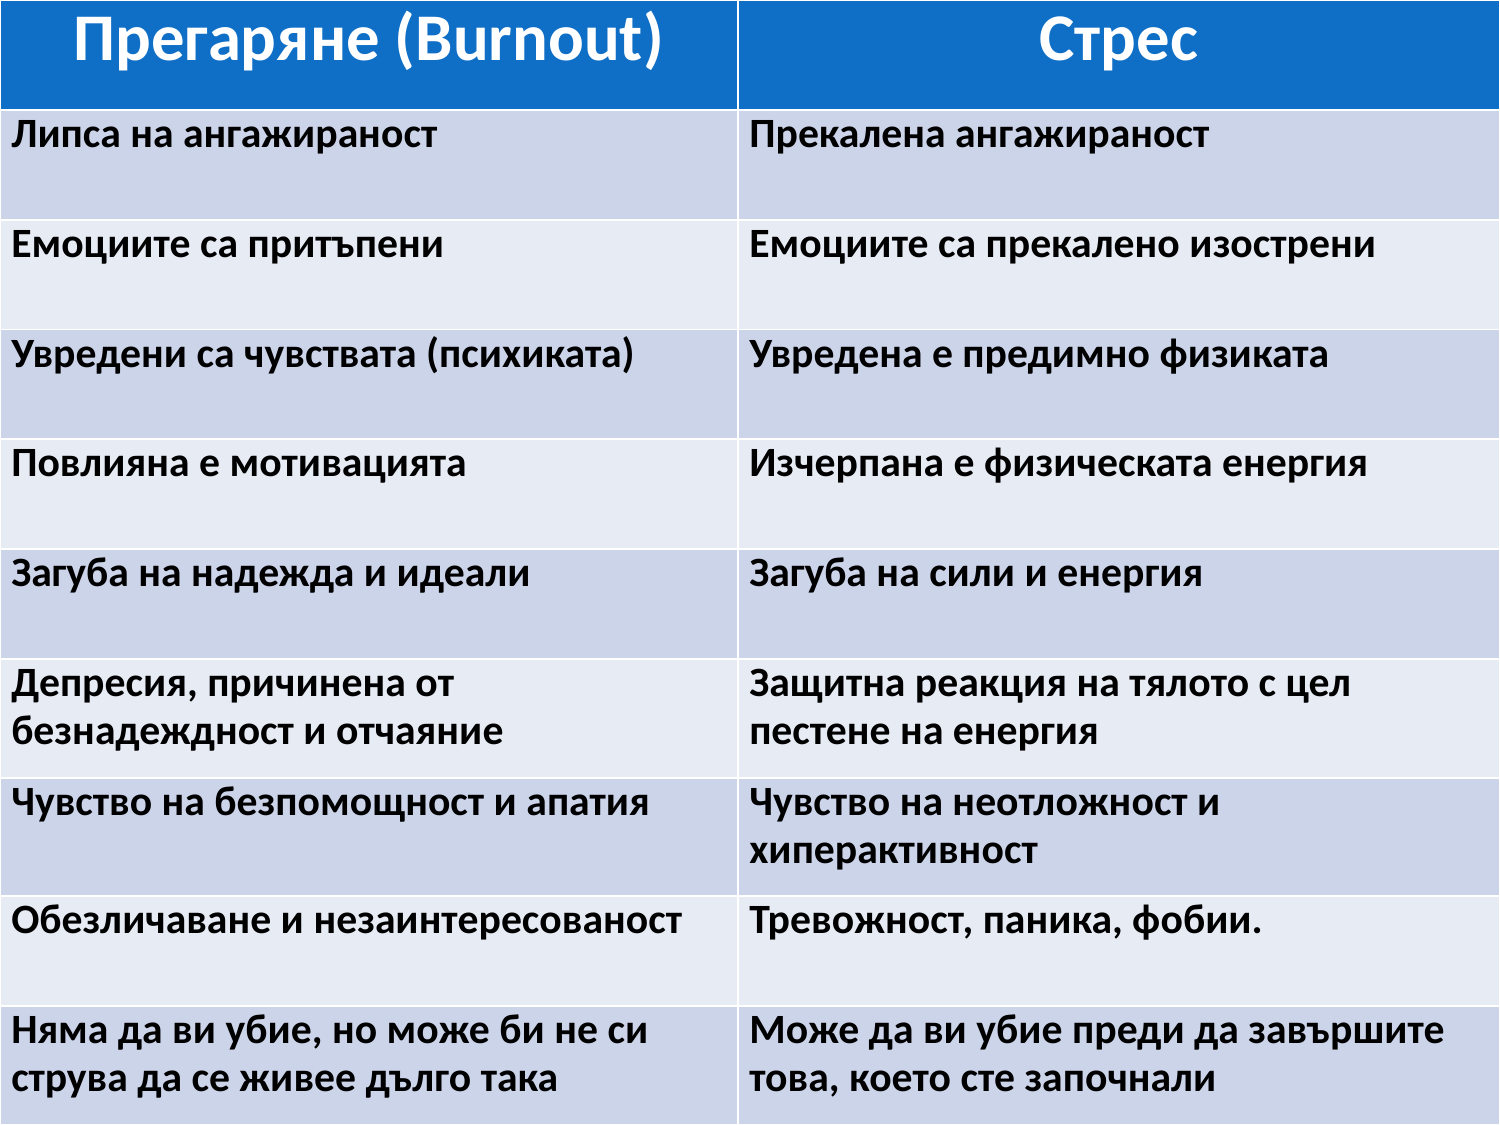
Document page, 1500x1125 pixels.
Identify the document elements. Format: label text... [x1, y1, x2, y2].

table_cell Загуба на сили и енергия [739, 550, 1499, 658]
table_cell Изчерпана е физическата енергия [739, 440, 1499, 548]
table_cell Няма да ви убие, но може би не си струва да се живее дълго така [1, 1007, 737, 1124]
table_cell Увредена е предимно физиката [739, 330, 1499, 438]
table_cell Депресия, причинена от безнадеждност и отчаяние [1, 660, 737, 777]
table_cell Увредени са чувствата (психиката) [1, 330, 737, 438]
table_cell Чувство на неотложност и хиперактивност [739, 779, 1499, 895]
table_cell Емоциите са прекалено изострени [739, 221, 1499, 329]
table_cell Липса на ангажираност [1, 111, 737, 219]
table_cell Защитна реакция на тялото с цел пестене на енергия [739, 660, 1499, 777]
table_cell Обезличаване и незаинтересованост [1, 897, 737, 1005]
table_header Прегаряне (Burnout) [1, 1, 737, 109]
table_cell Може да ви убие преди да завършите това, което сте започнали [739, 1007, 1499, 1124]
table_cell Емоциите са притъпени [1, 221, 737, 329]
table_cell Повлияна е мотивацията [1, 440, 737, 548]
table_cell Загуба на надежда и идеали [1, 550, 737, 658]
table_cell Чувство на безпомощност и апатия [1, 779, 737, 895]
table_cell Тревожност, паника, фобии. [739, 897, 1499, 1005]
table_header Стрес [739, 1, 1499, 109]
table_cell Прекалена ангажираност [739, 111, 1499, 219]
